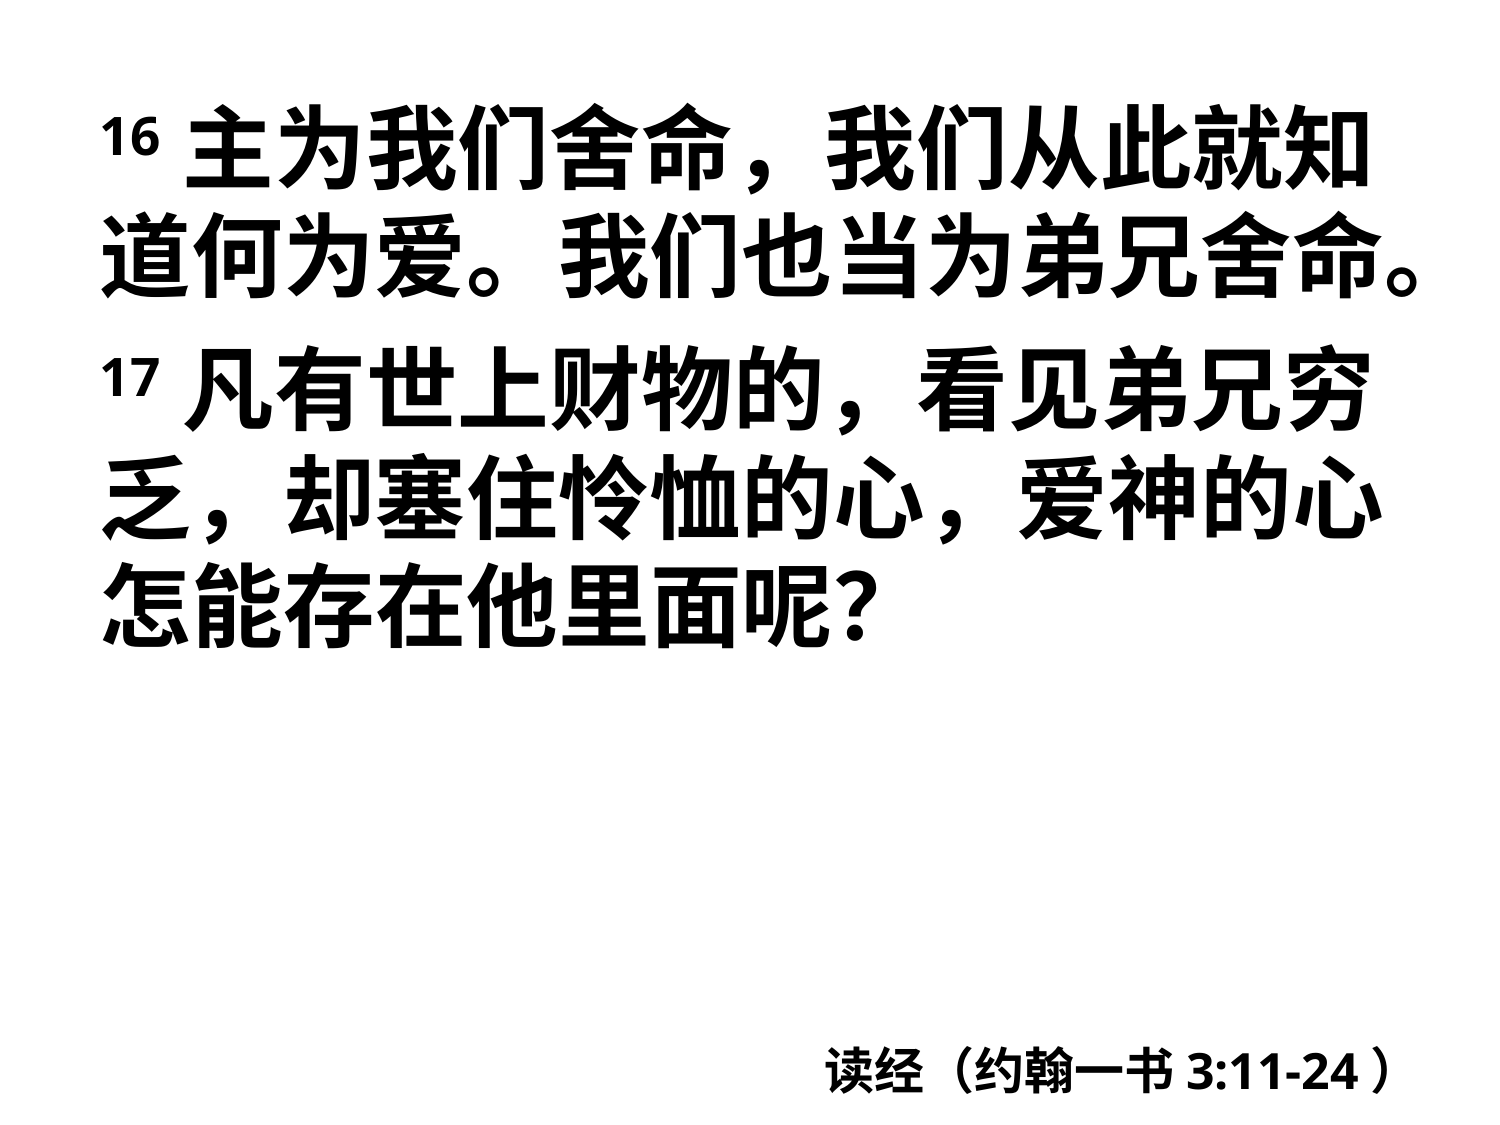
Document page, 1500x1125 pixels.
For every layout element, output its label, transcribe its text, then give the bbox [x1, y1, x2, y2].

text_box 读经（约翰一书3:11-24） [82, 1033, 1436, 1107]
text_box 16主为我们舍命，我们从此就知道何为爱。我们也当为弟兄舍命。 17凡有世上财物的，看见弟兄穷乏，却塞住怜恤的心，爱神的心怎能存在他里面呢？ [84, 85, 1438, 667]
